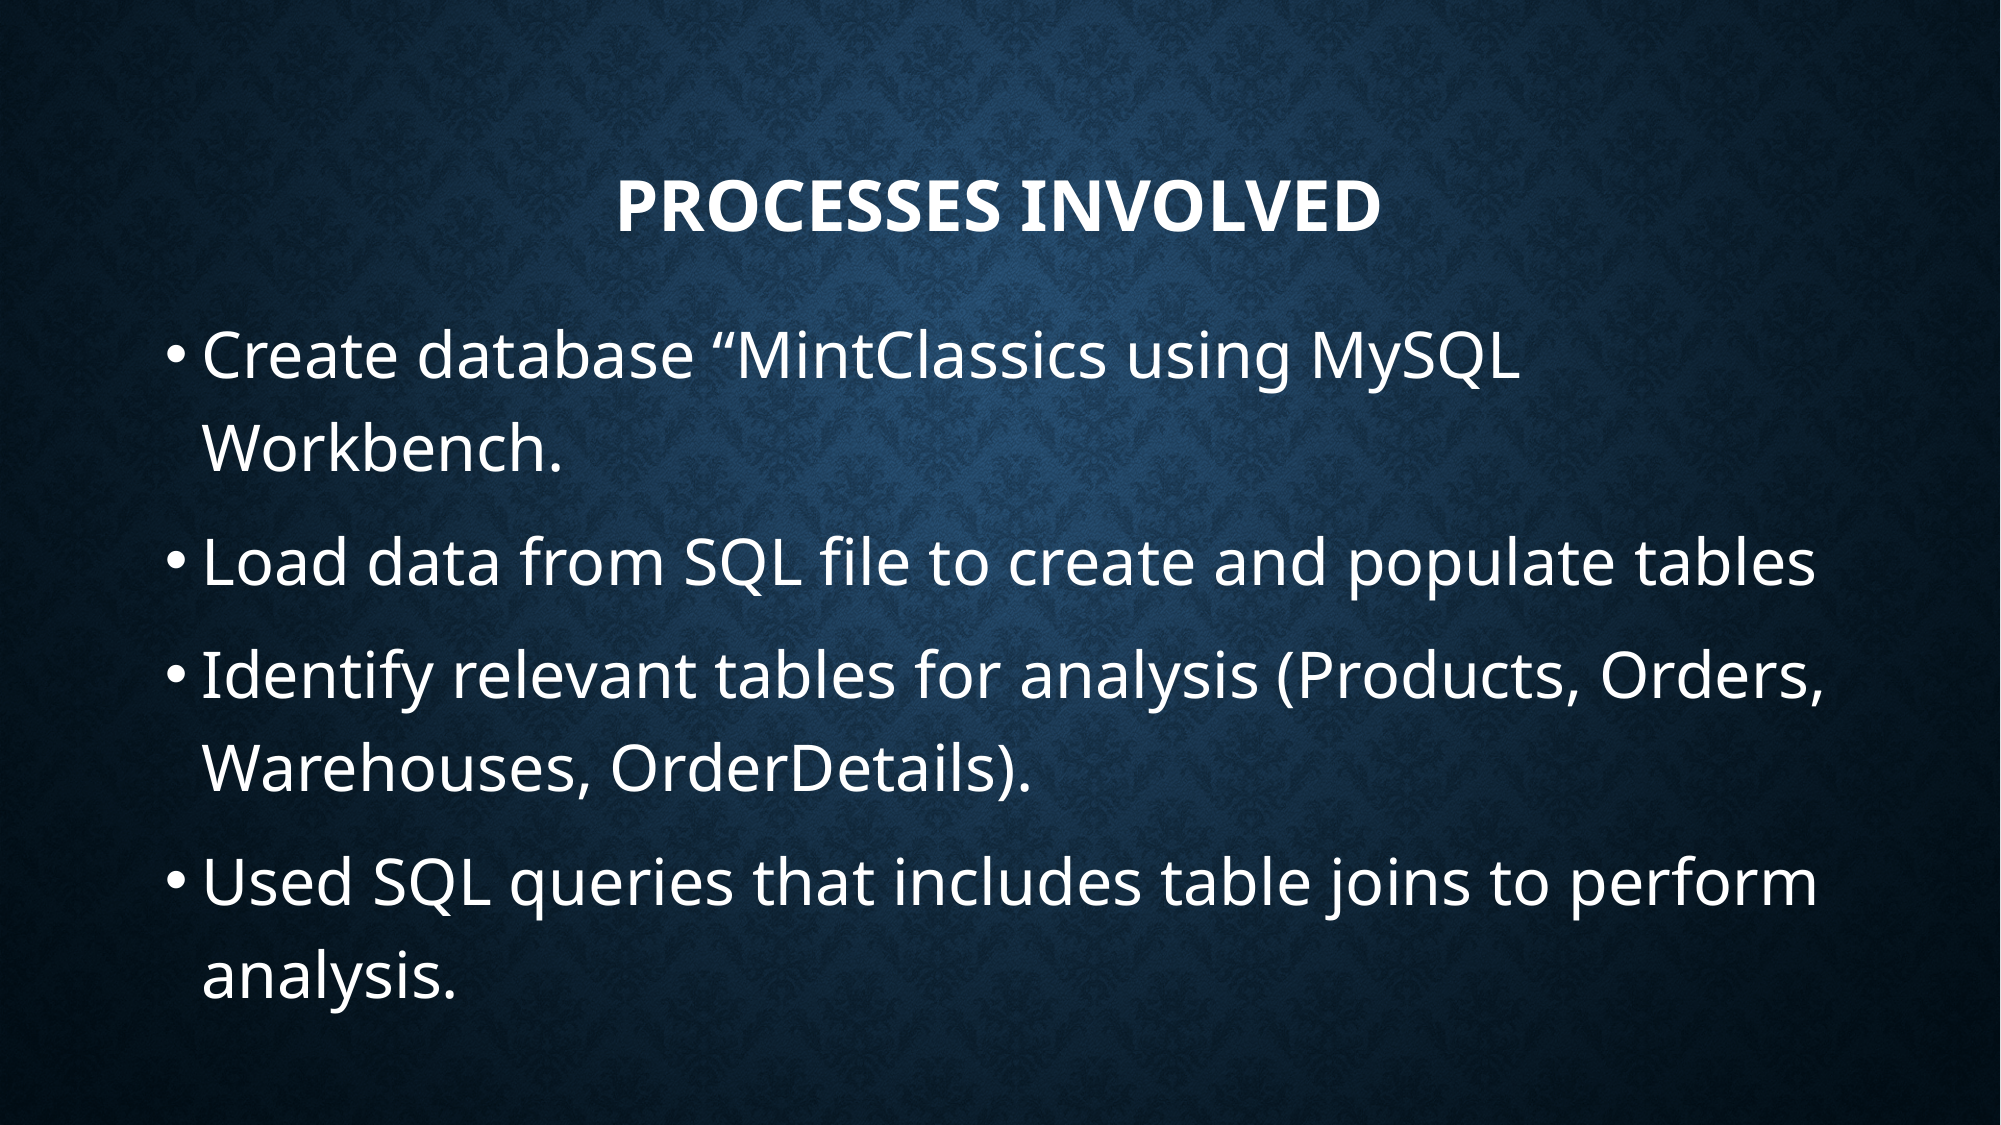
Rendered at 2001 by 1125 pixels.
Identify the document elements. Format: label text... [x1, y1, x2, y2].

list Create database “MintClassics using MySQL Workbench. Load data from SQL file to create and populate tables Identify relevant tables for analysis (Products, Orders, Warehouses, OrderDetails). Used SQL queries that includes table joins to perform analysis. [149, 290, 1849, 1046]
title Processes involved [149, 99, 1849, 290]
